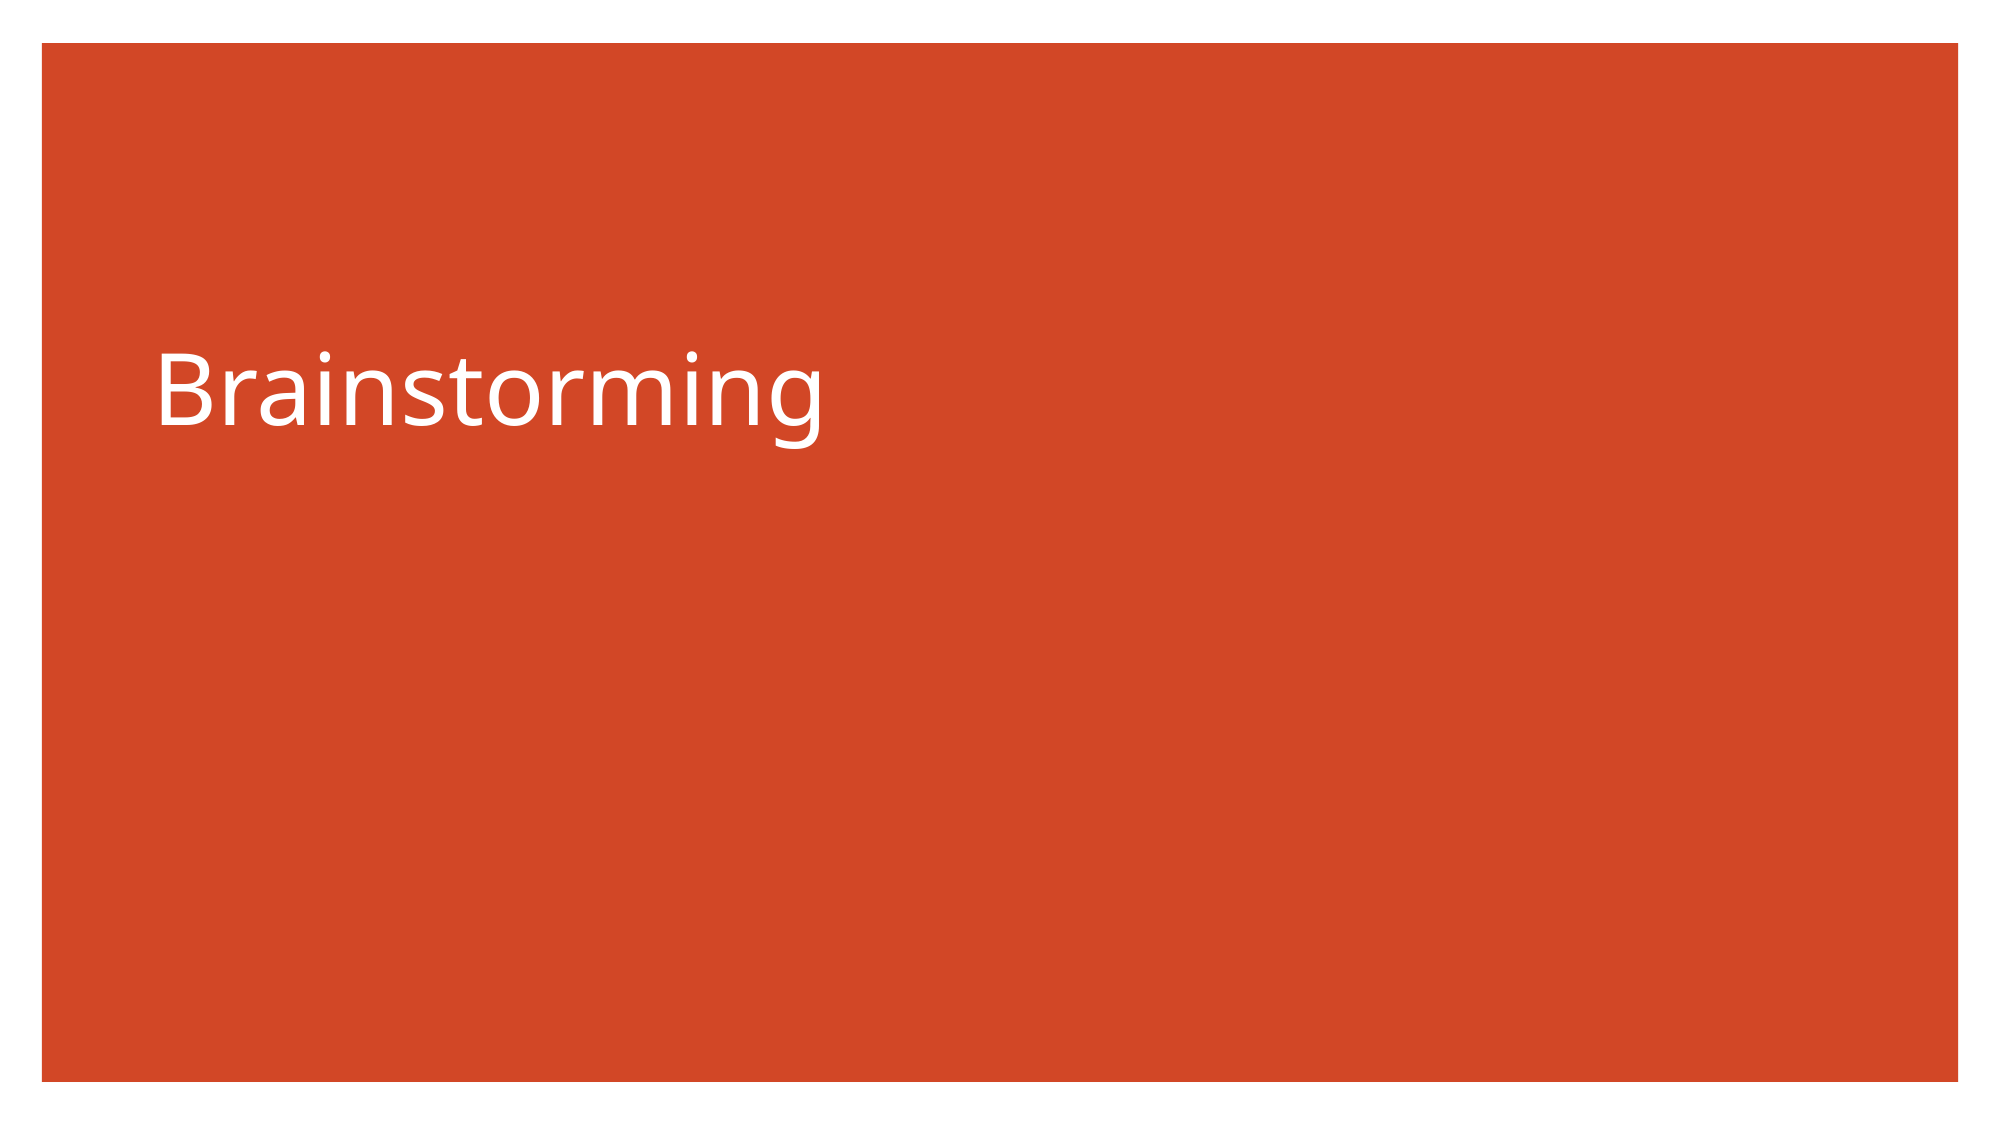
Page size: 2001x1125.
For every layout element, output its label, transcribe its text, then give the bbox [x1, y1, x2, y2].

title Brainstorming [137, 190, 1863, 583]
